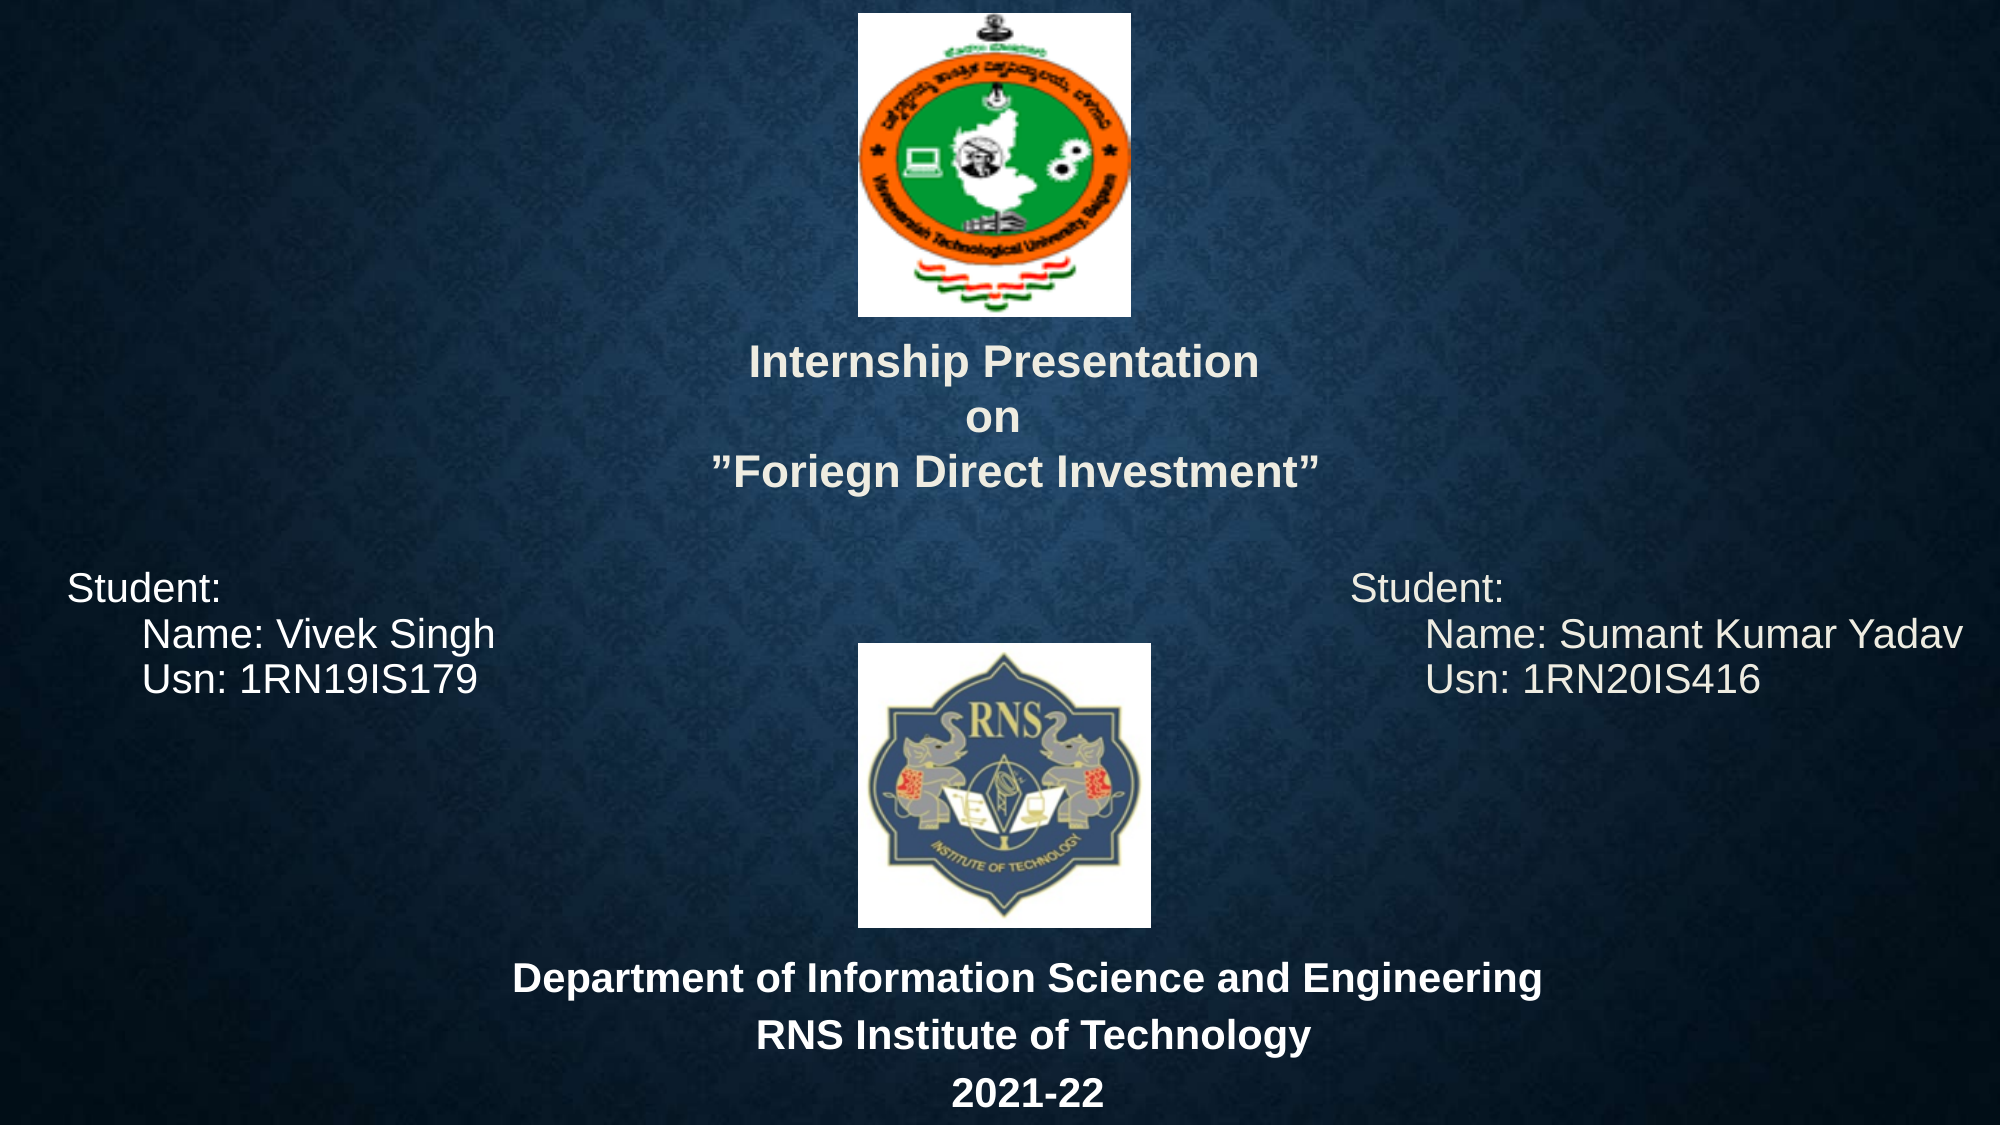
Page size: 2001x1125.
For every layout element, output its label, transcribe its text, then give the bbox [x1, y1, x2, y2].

text_box Student: Name: Sumant Kumar Yadav Usn: 1RN20IS416 [1334, 543, 2000, 718]
text_box Internship Presentation on ”Foriegn Direct Investment” [695, 316, 1446, 512]
picture [0, 0, 2000, 1125]
text_box Department of Information Science and Engineering RNS Institute of Technology 2021-22 [477, 927, 1579, 1125]
text_box Student: Name: Vivek Singh Usn: 1RN19IS179 [51, 543, 544, 718]
